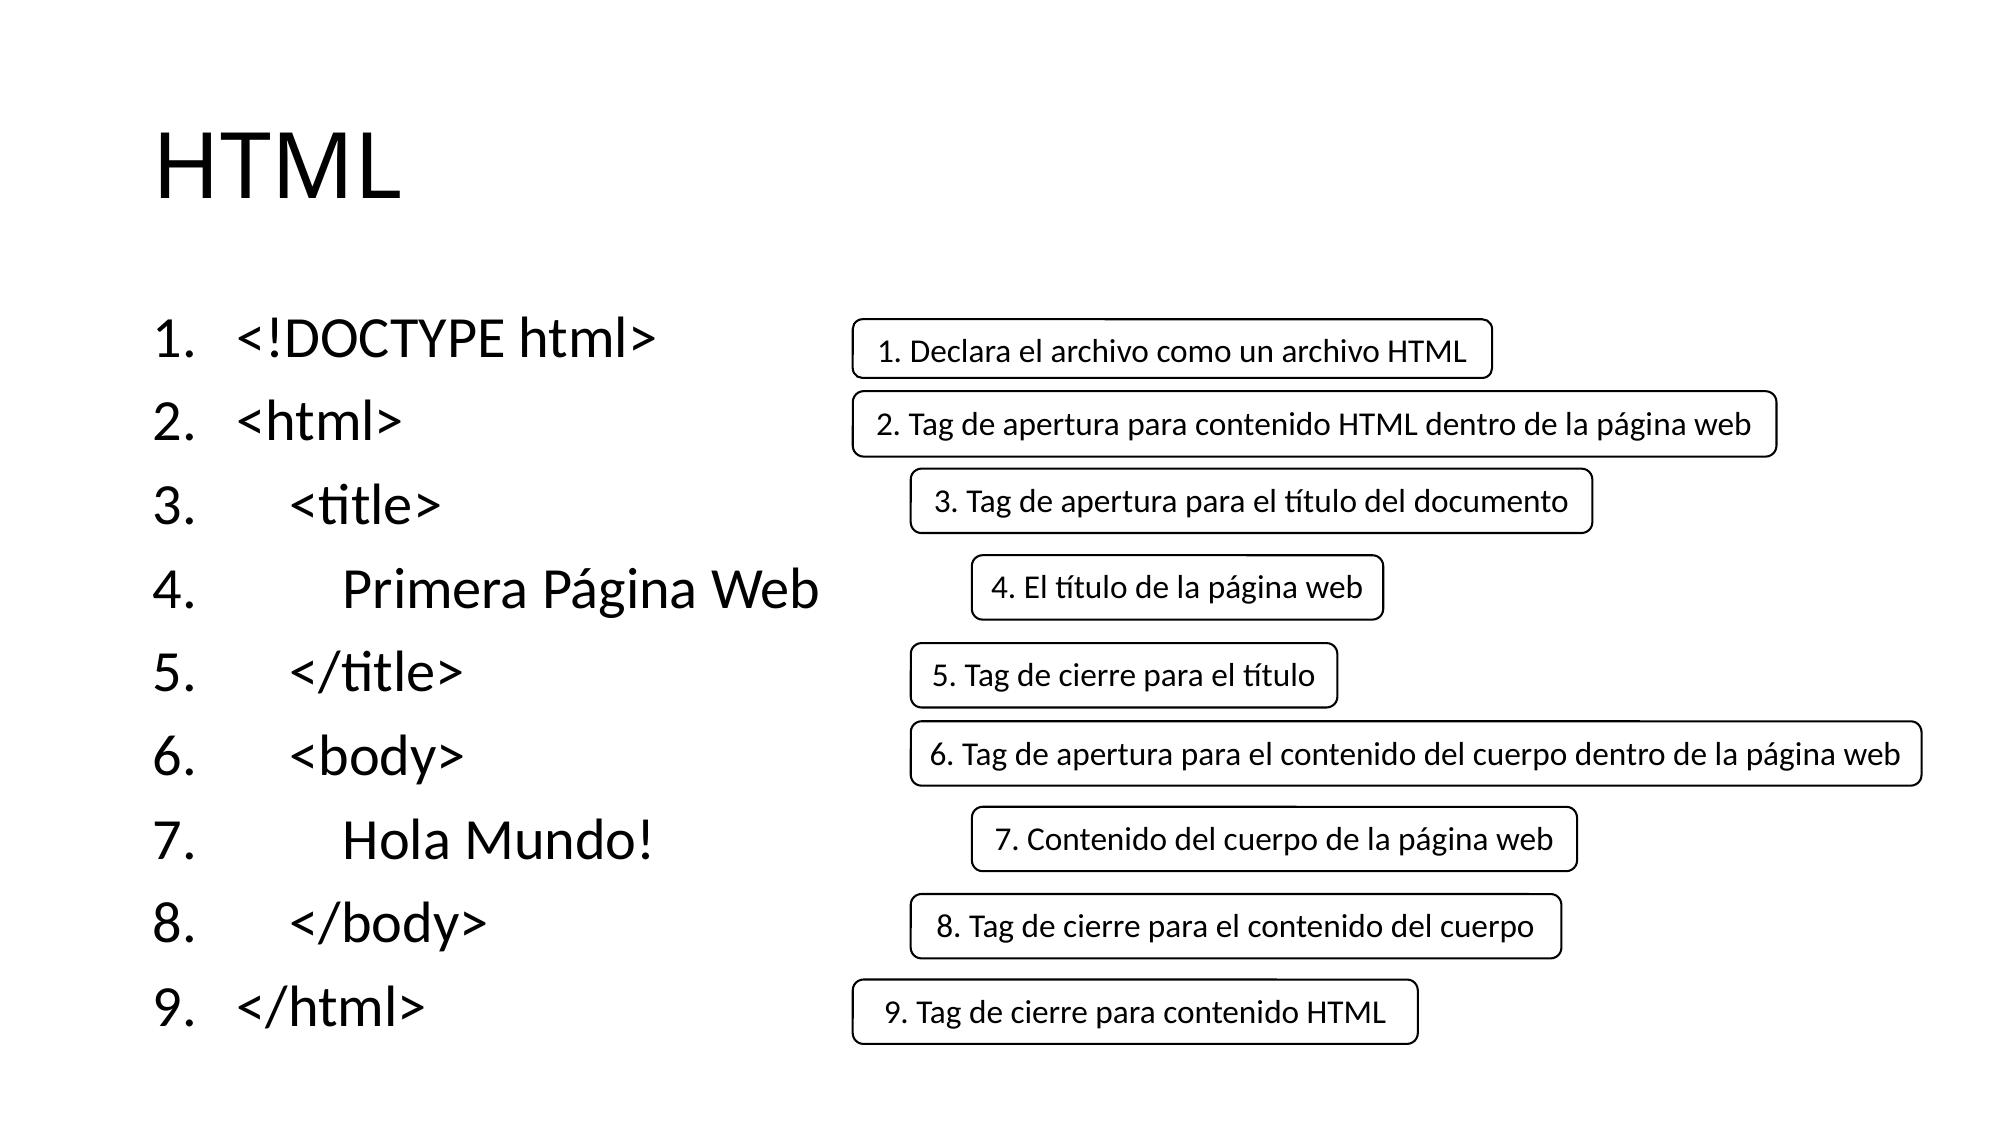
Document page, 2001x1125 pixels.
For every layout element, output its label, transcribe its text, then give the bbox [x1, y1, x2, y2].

text_box 1. Declara el archivo como un archivo HTML [851, 318, 1494, 379]
text_box 4. El título de la página web [970, 554, 1385, 621]
text_box 7. Contenido del cuerpo de la página web [970, 805, 1579, 873]
title HTML [137, 59, 1863, 278]
text_box 9. Tag de cierre para contenido HTML [851, 978, 1419, 1045]
text_box 5. Tag de cierre para el título [909, 642, 1339, 709]
text_box 2. Tag de apertura para contenido HTML dentro de la página web [851, 390, 1778, 458]
text_box 3. Tag de apertura para el título del documento [909, 467, 1594, 535]
text_box 6. Tag de apertura para el contenido del cuerpo dentro de la página web [909, 720, 1923, 787]
list <!DOCTYPE html> <html> <title> Primera Página Web </title> <body> Hola Mundo! </body> </html> [137, 299, 1863, 1066]
text_box 8. Tag de cierre para el contenido del cuerpo [909, 892, 1563, 960]
